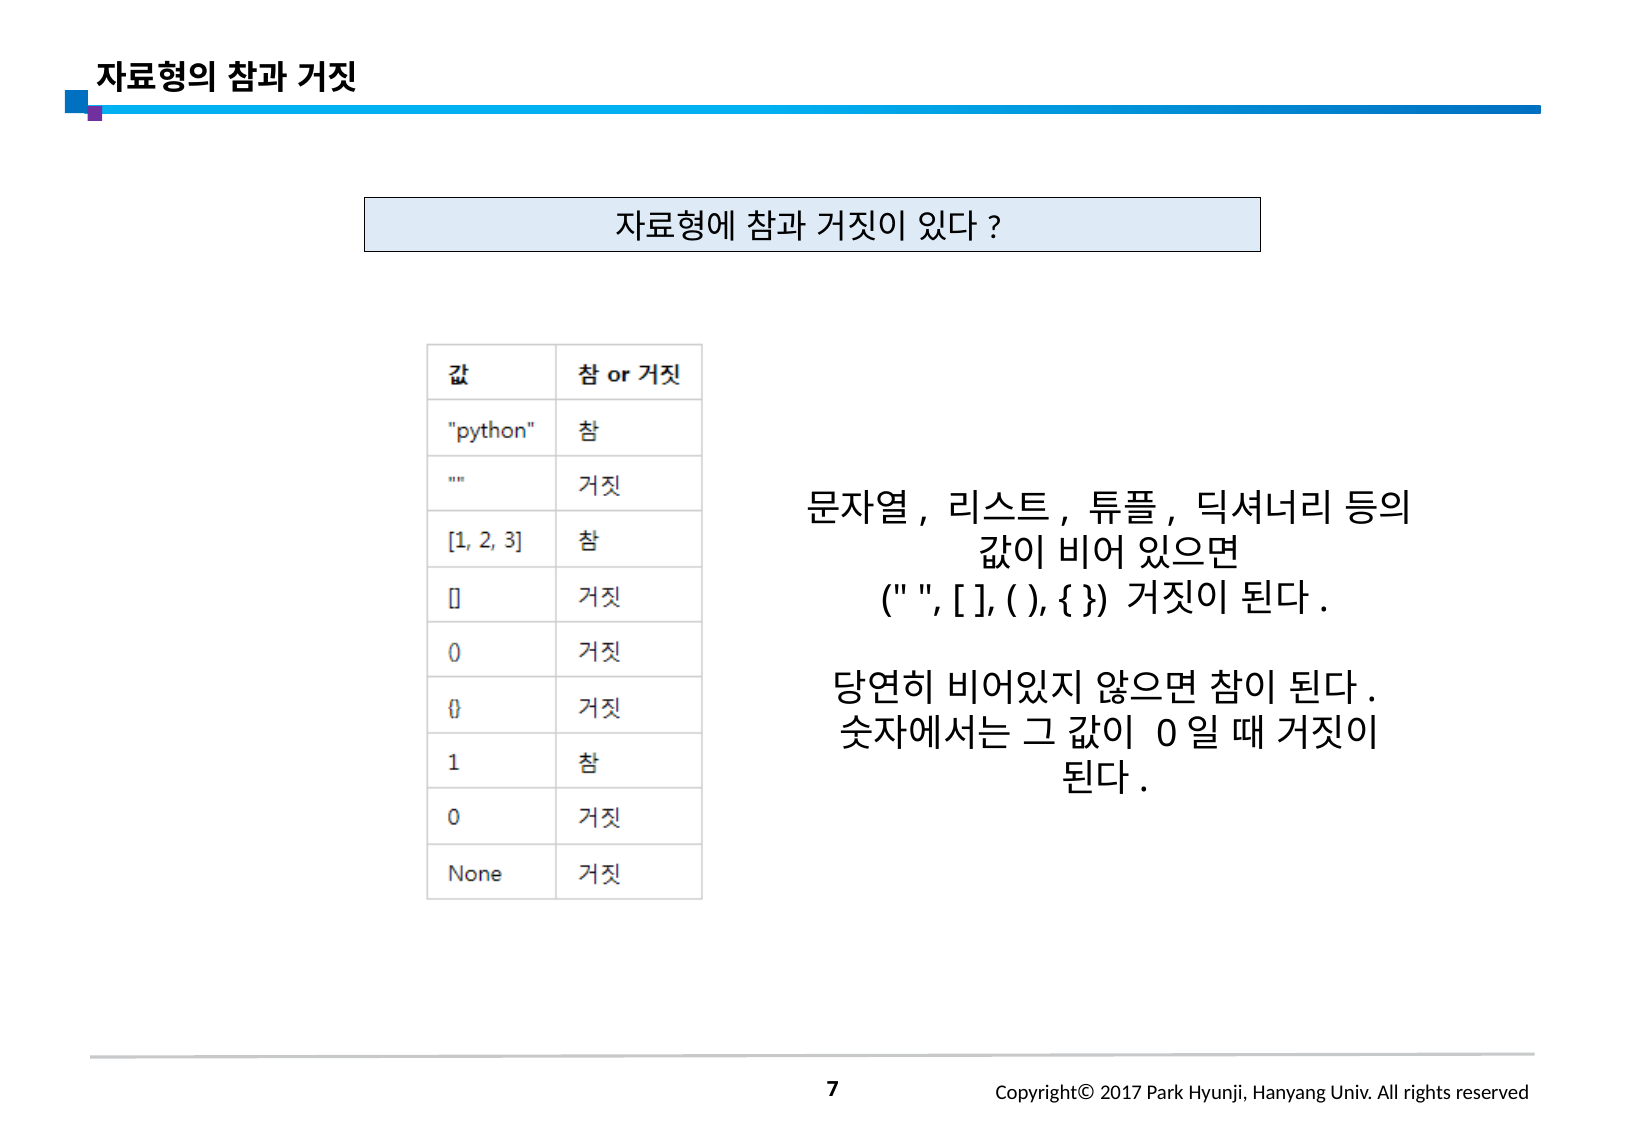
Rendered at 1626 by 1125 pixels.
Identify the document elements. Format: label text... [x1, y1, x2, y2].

text_box 문자열, 리스트, 튜플, 딕셔너리 등의 값이 비어 있으면 (" ", [ ], ( ), { }) 거짓이 된다. 당연히 비어있지 않으면 참이 된다. 숫자에서는 그 값이 0일 때 거짓이 된다. [786, 476, 1433, 807]
picture [422, 330, 725, 911]
text_box 자료형에 참과 거짓이 있다? [364, 197, 1261, 252]
text_box 자료형의 참과 거짓 [81, 48, 487, 104]
